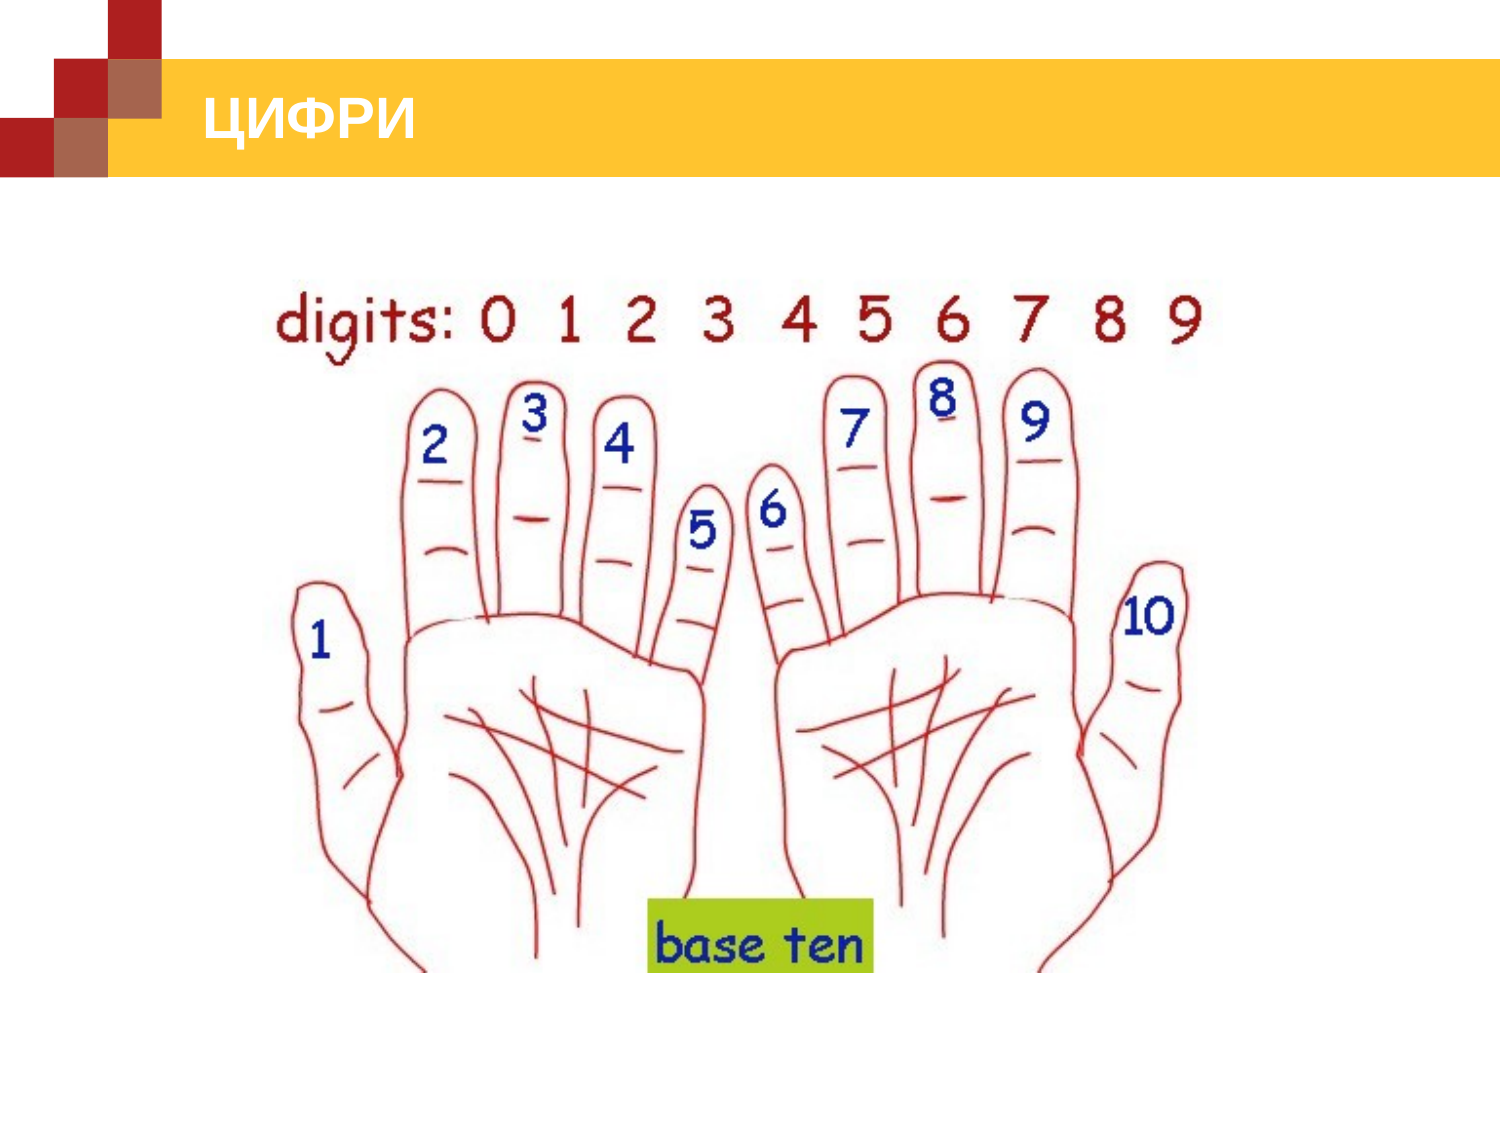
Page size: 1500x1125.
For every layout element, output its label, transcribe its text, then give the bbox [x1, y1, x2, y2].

title ЦИФРИ [187, 74, 1401, 156]
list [262, 249, 1223, 973]
